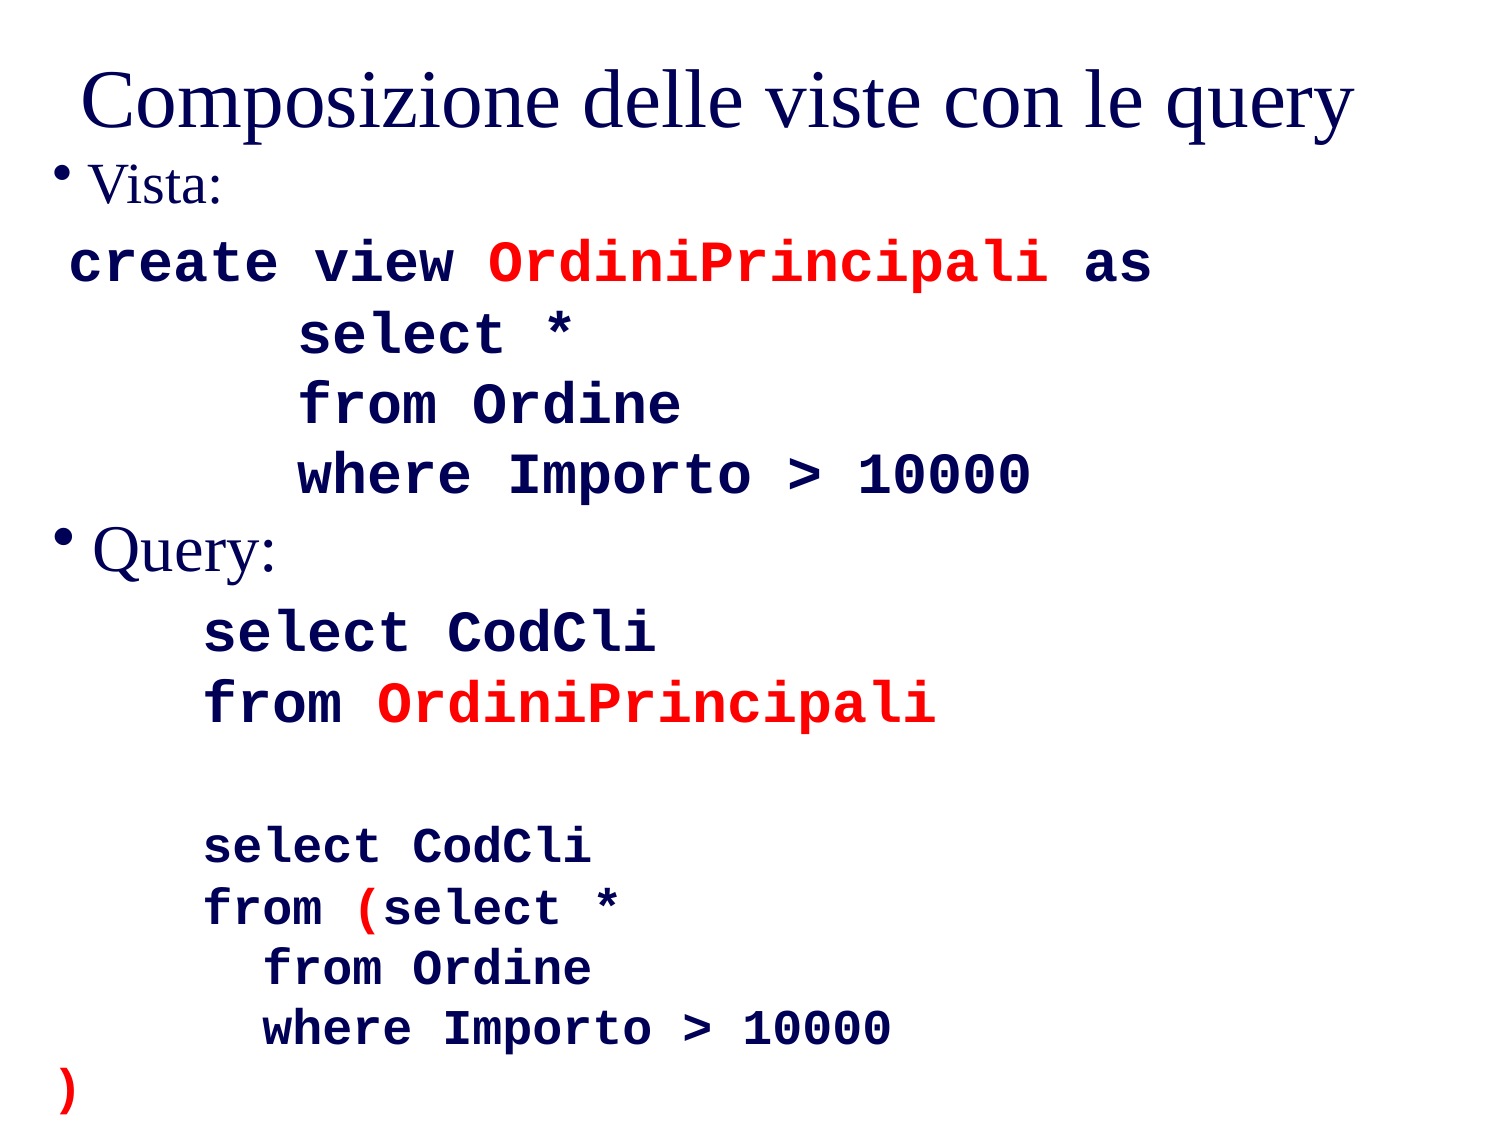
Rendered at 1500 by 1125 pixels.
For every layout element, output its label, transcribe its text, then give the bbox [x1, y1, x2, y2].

title Composizione delle viste con le query [0, 0, 1438, 188]
text_box Vista: create view OrdiniPrincipali as select * from Ordine where Importo > 10000 Query: select CodCli from OrdiniPrincipali select CodCli from (select * from Ordine where Importo > 10000 ) [37, 137, 1463, 1122]
